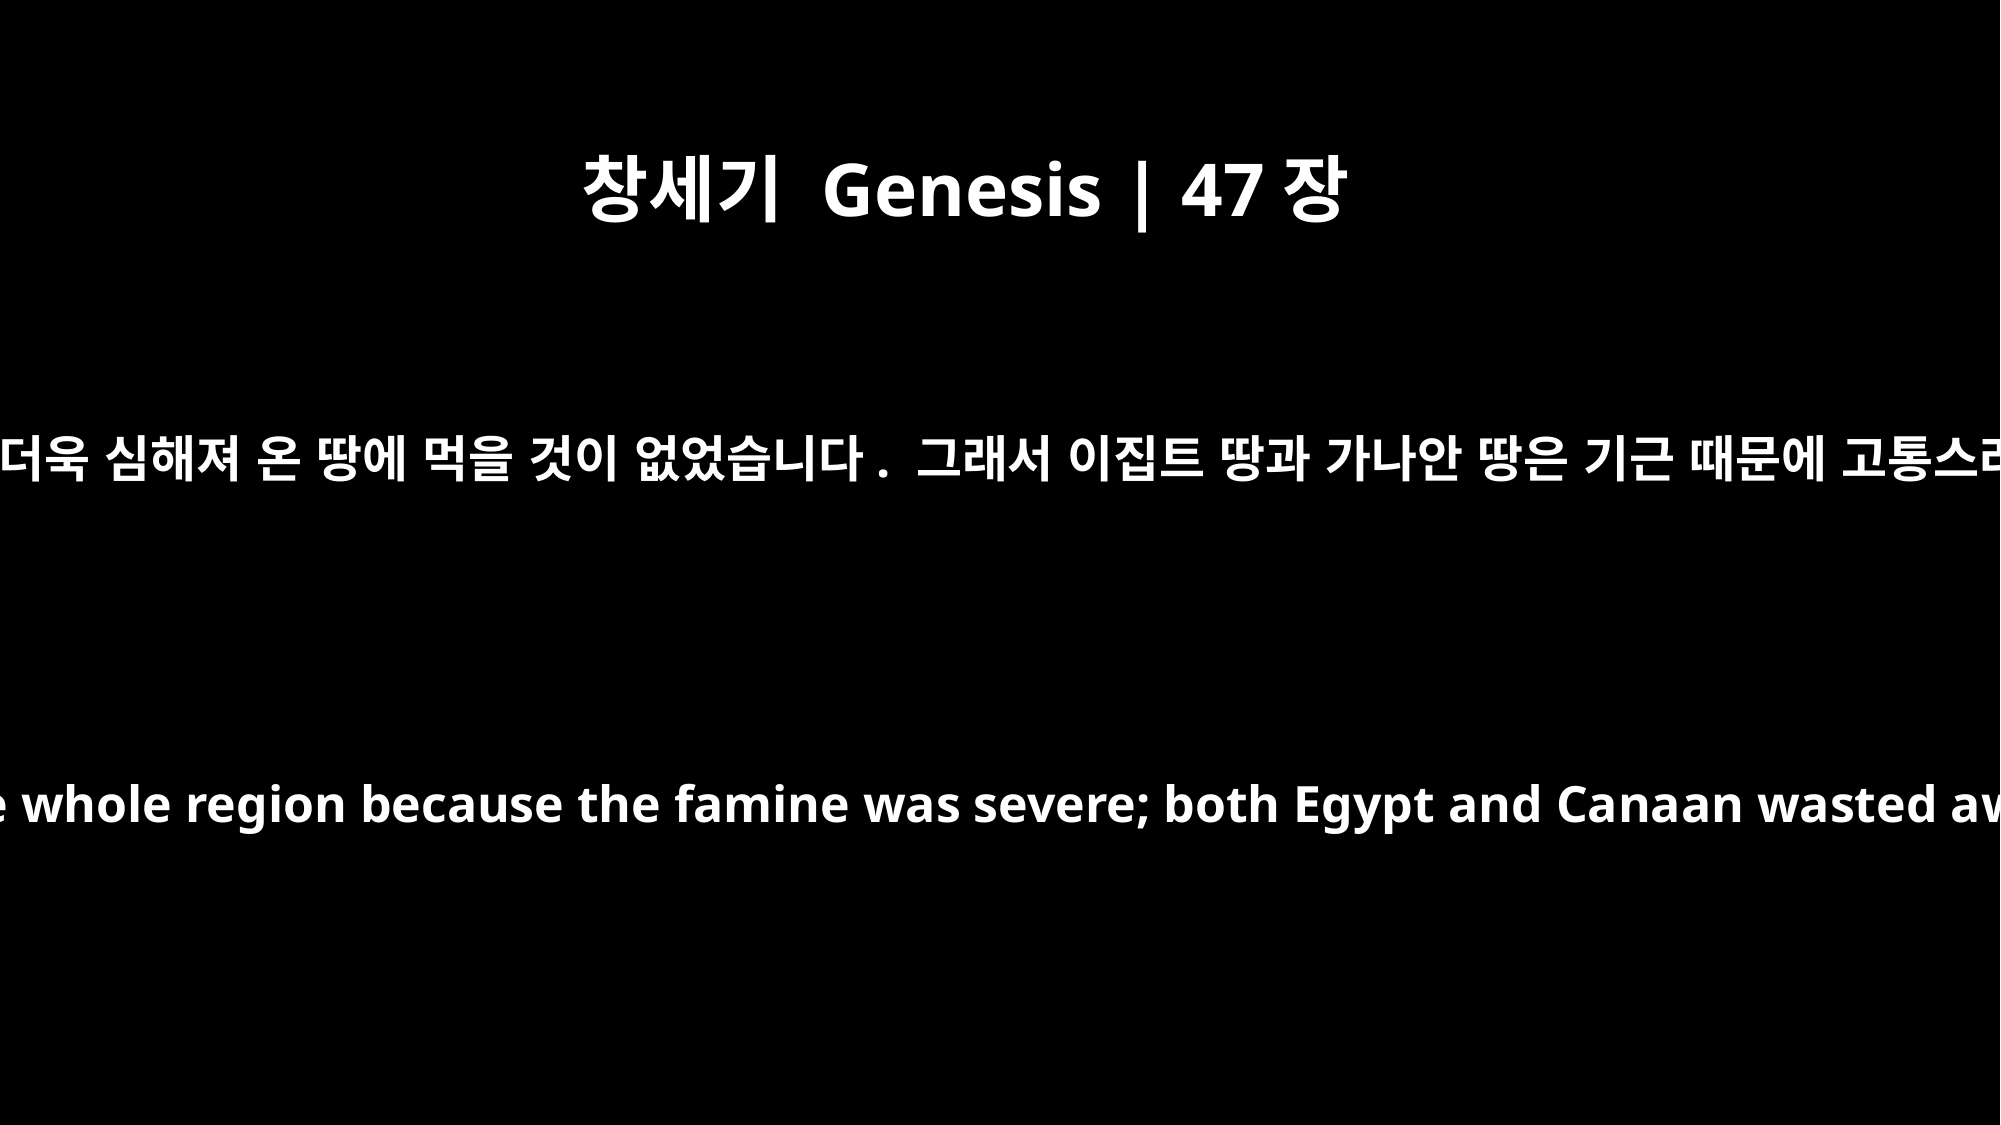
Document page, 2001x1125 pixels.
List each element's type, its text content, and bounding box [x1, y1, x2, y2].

text_box 13 그 후로 기근이 더욱 심해져 온 땅에 먹을 것이 없었습니다. 그래서 이집트 땅과 가나안 땅은 기근 때문에 고통스러웠습니다. [0, 359, 2000, 495]
text_box There was no food, however, in the whole region because the famine was severe; both Egypt and Canaan wasted away because of the famine. [0, 764, 2000, 840]
text_box 창세기 Genesis | 47장 [566, 136, 1365, 239]
